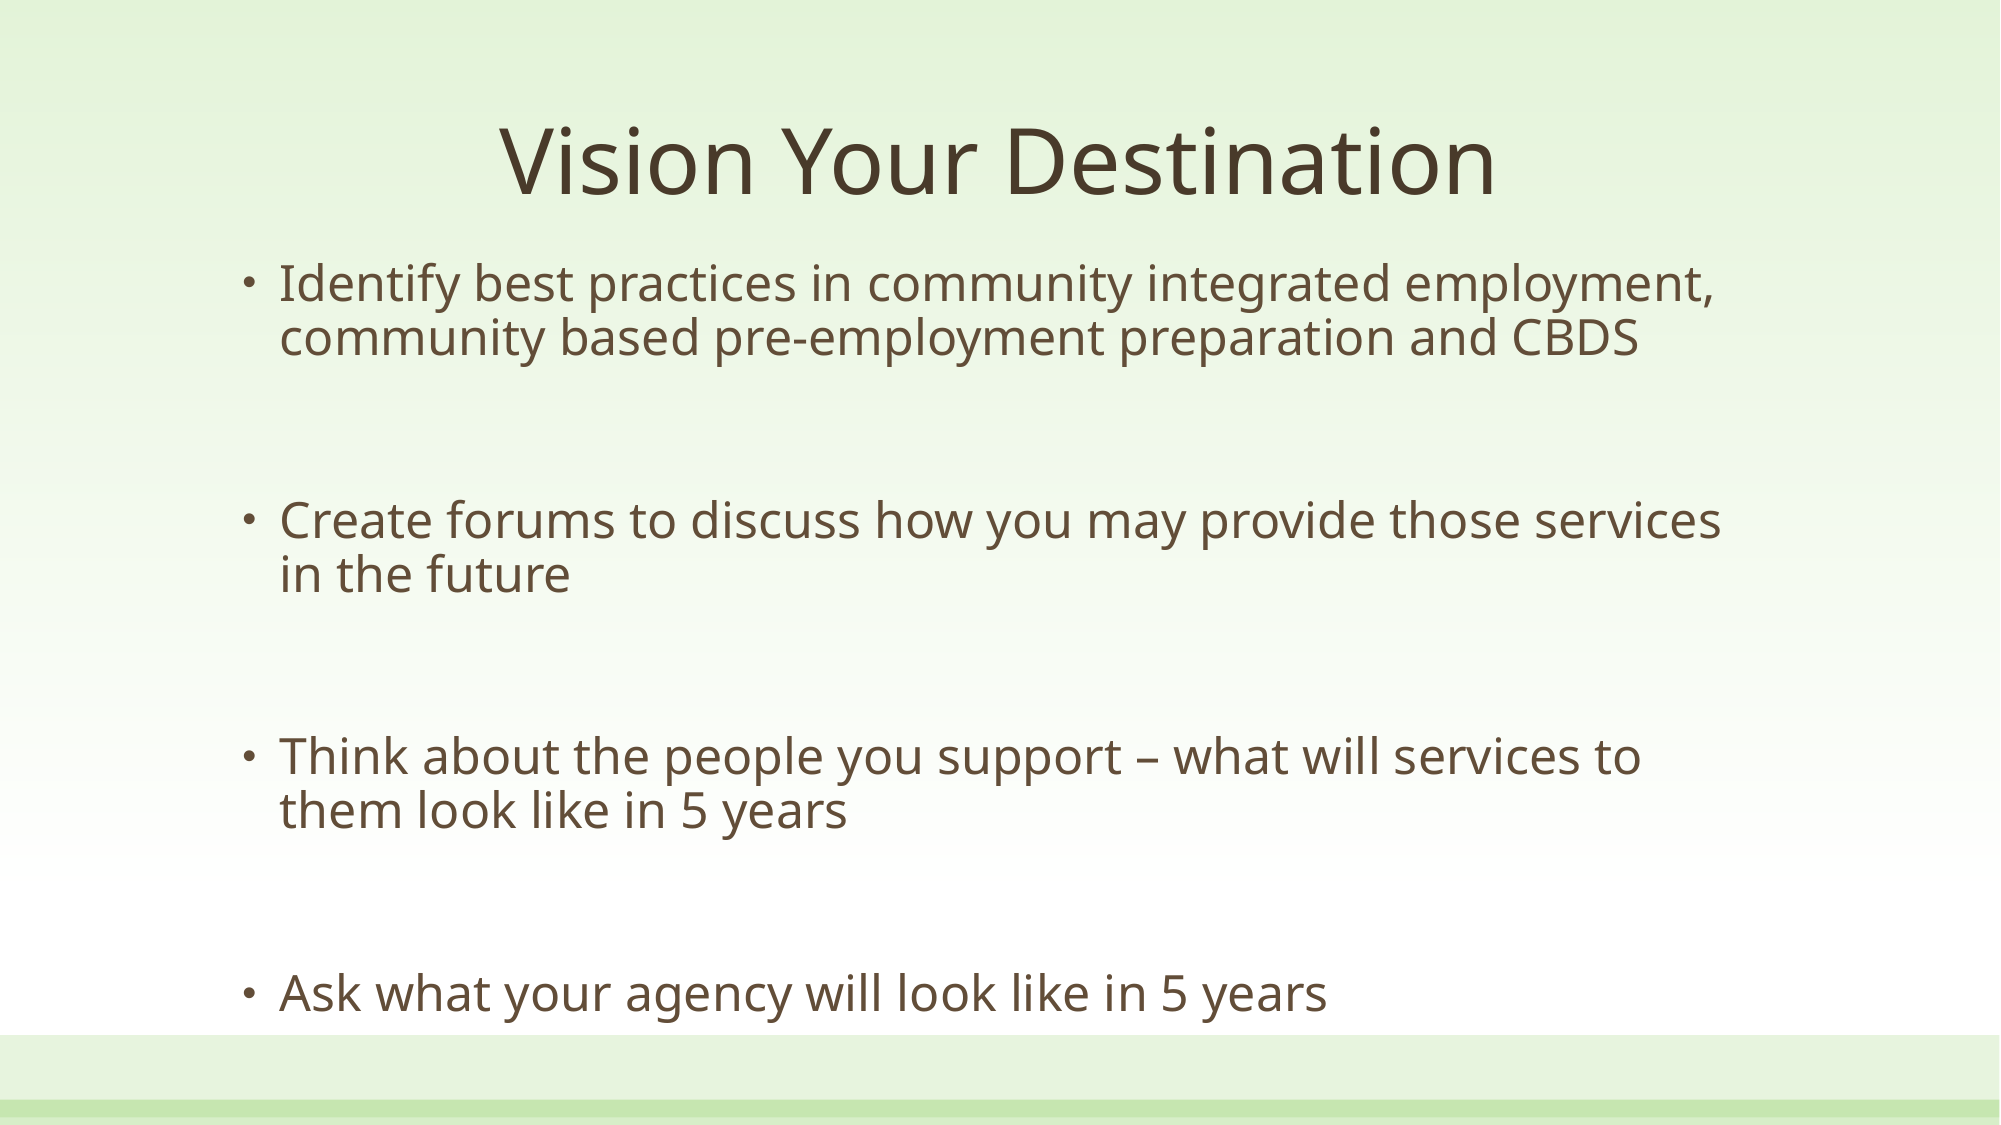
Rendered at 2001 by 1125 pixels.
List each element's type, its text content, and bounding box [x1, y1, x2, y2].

title Vision Your Destination [219, 45, 1780, 222]
list Identify best practices in community integrated employment, community based pre-employment preparation and CBDS Create forums to discuss how you may provide those services in the future Think about the people you support – what will services to them look like in 5 years Ask what your agency will look like in 5 years [219, 250, 1780, 1100]
